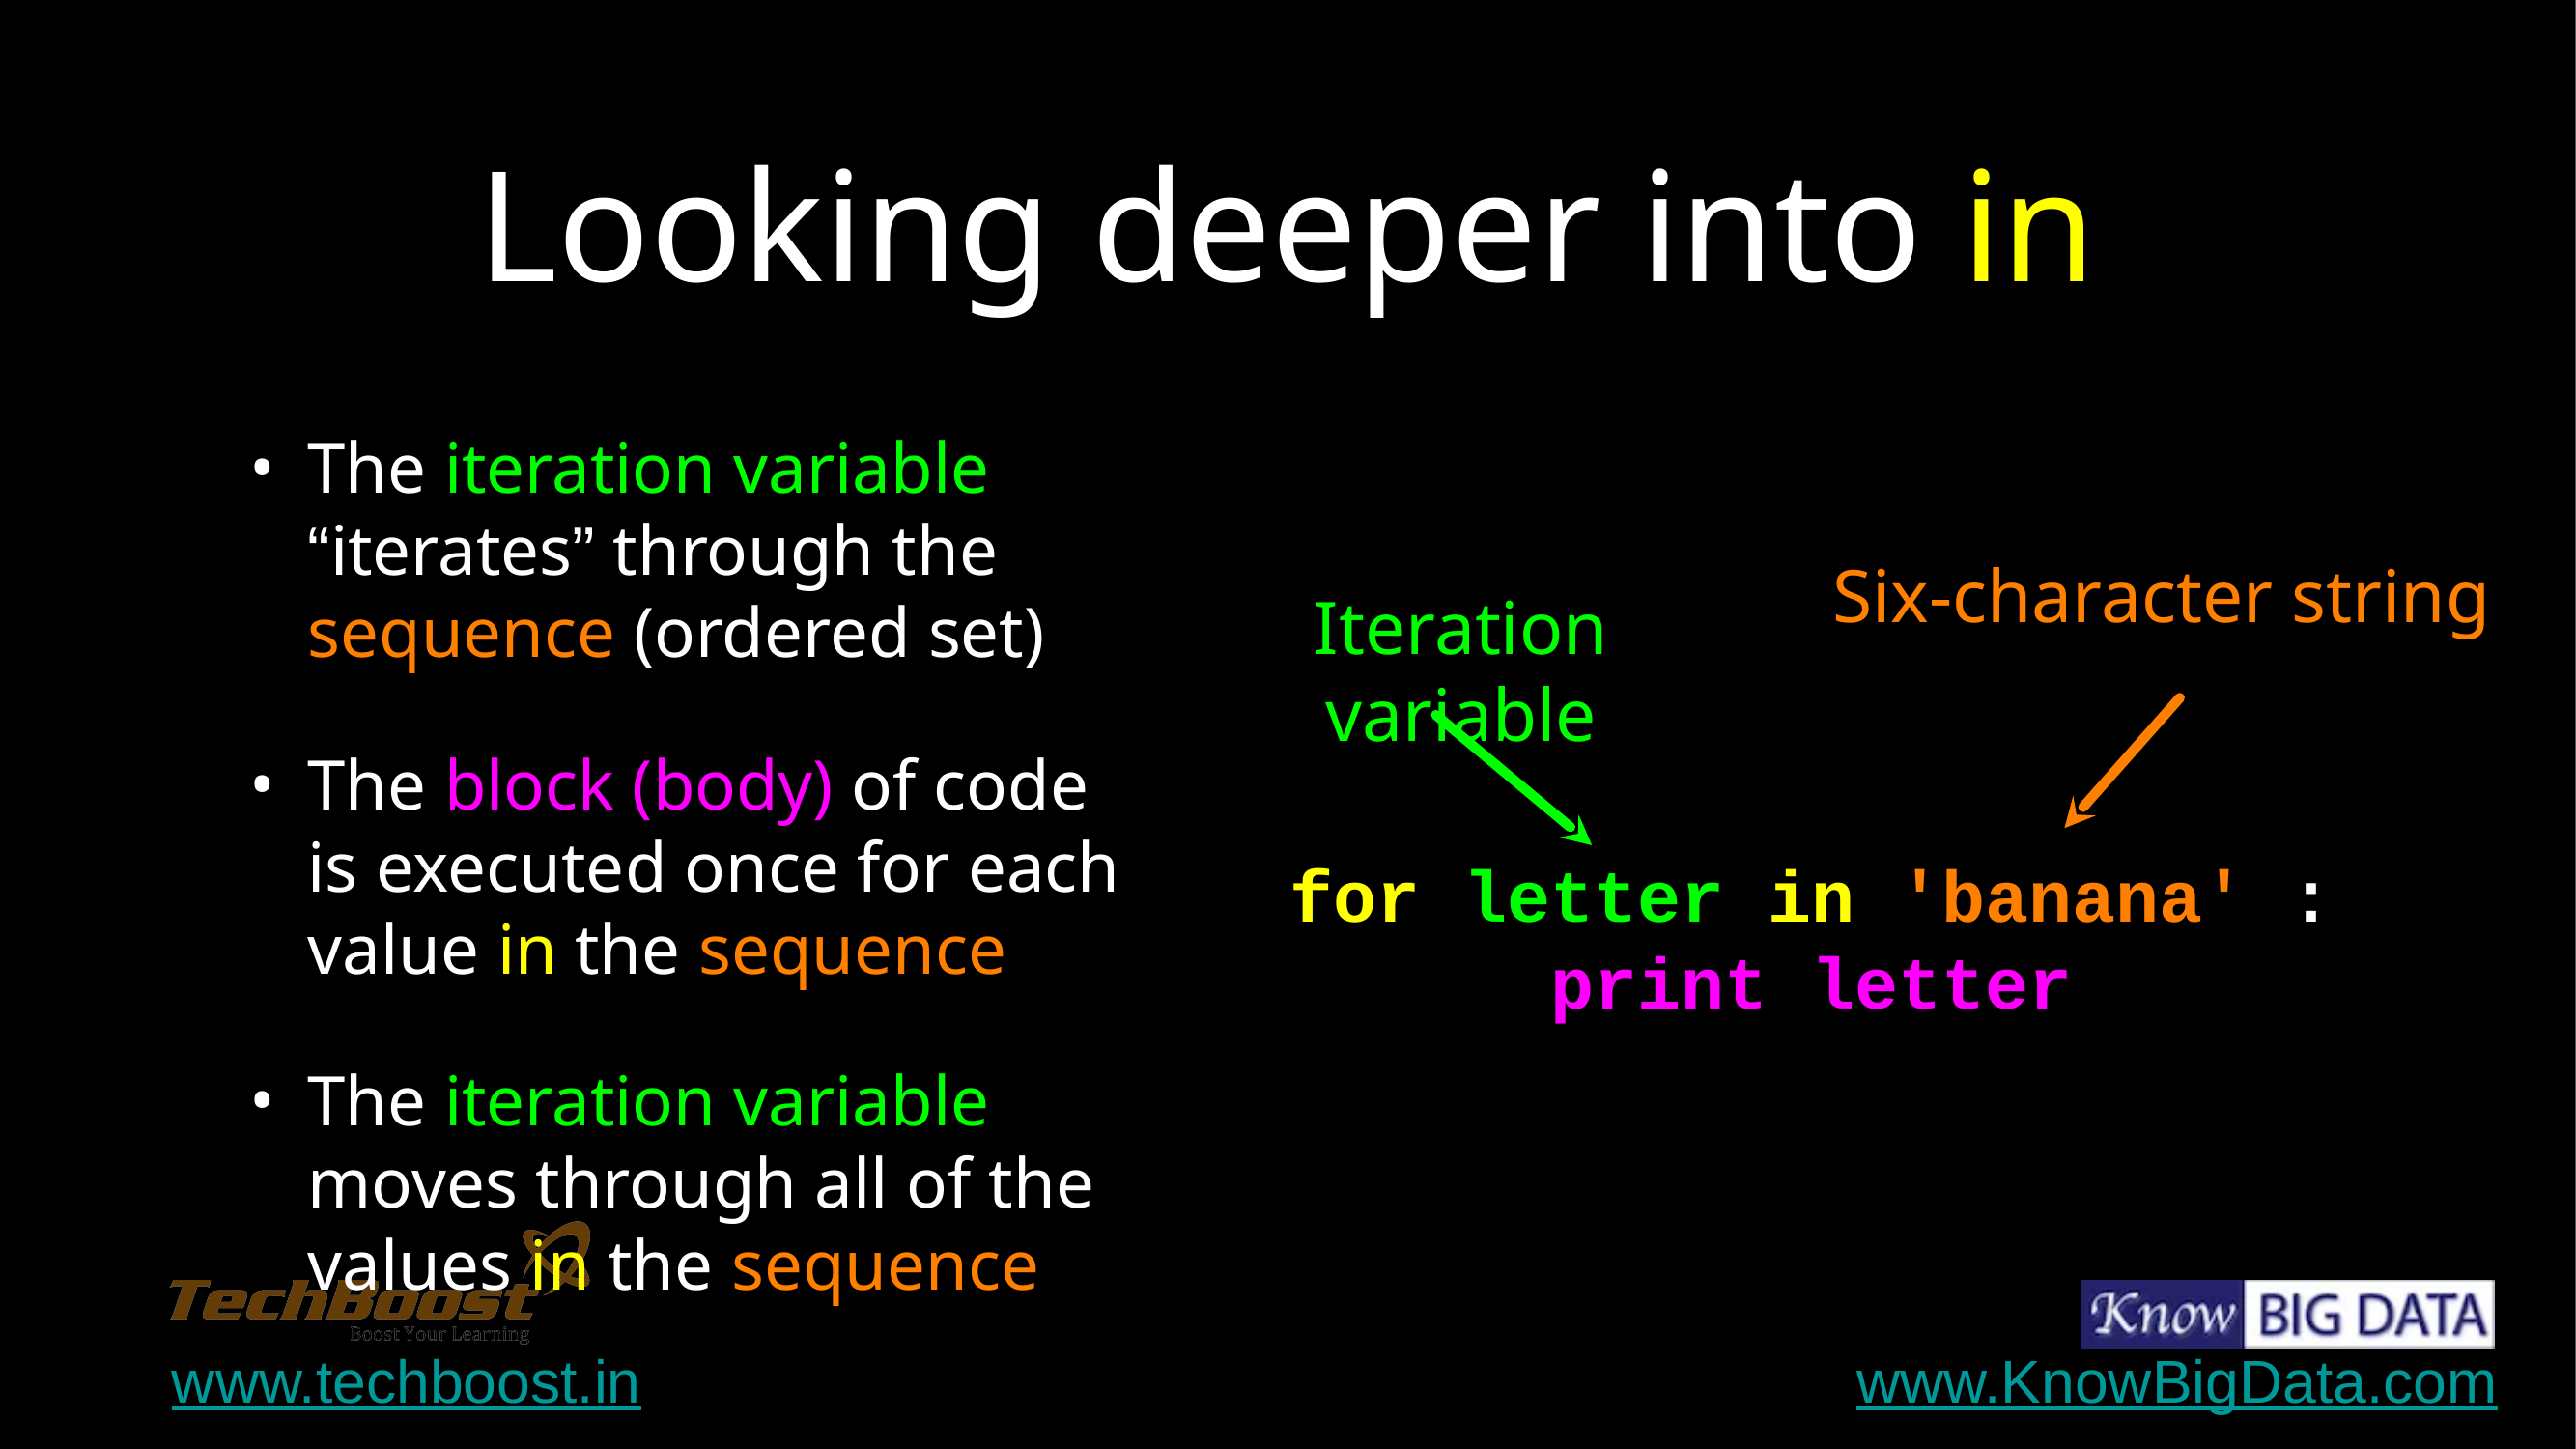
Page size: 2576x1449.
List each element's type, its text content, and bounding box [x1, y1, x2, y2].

picture [2081, 1280, 2495, 1349]
picture [166, 1217, 593, 1349]
list The iteration variable “iterates” through the sequence (ordered set) The block (body) of code is executed once for each value in the sequence The iteration variable moves through all of the values in the sequence [183, 412, 1131, 1317]
text_box for letter in 'banana' : print letter [1289, 855, 2430, 1046]
title Looking deeper into in [183, 38, 2391, 403]
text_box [1203, 544, 2534, 846]
